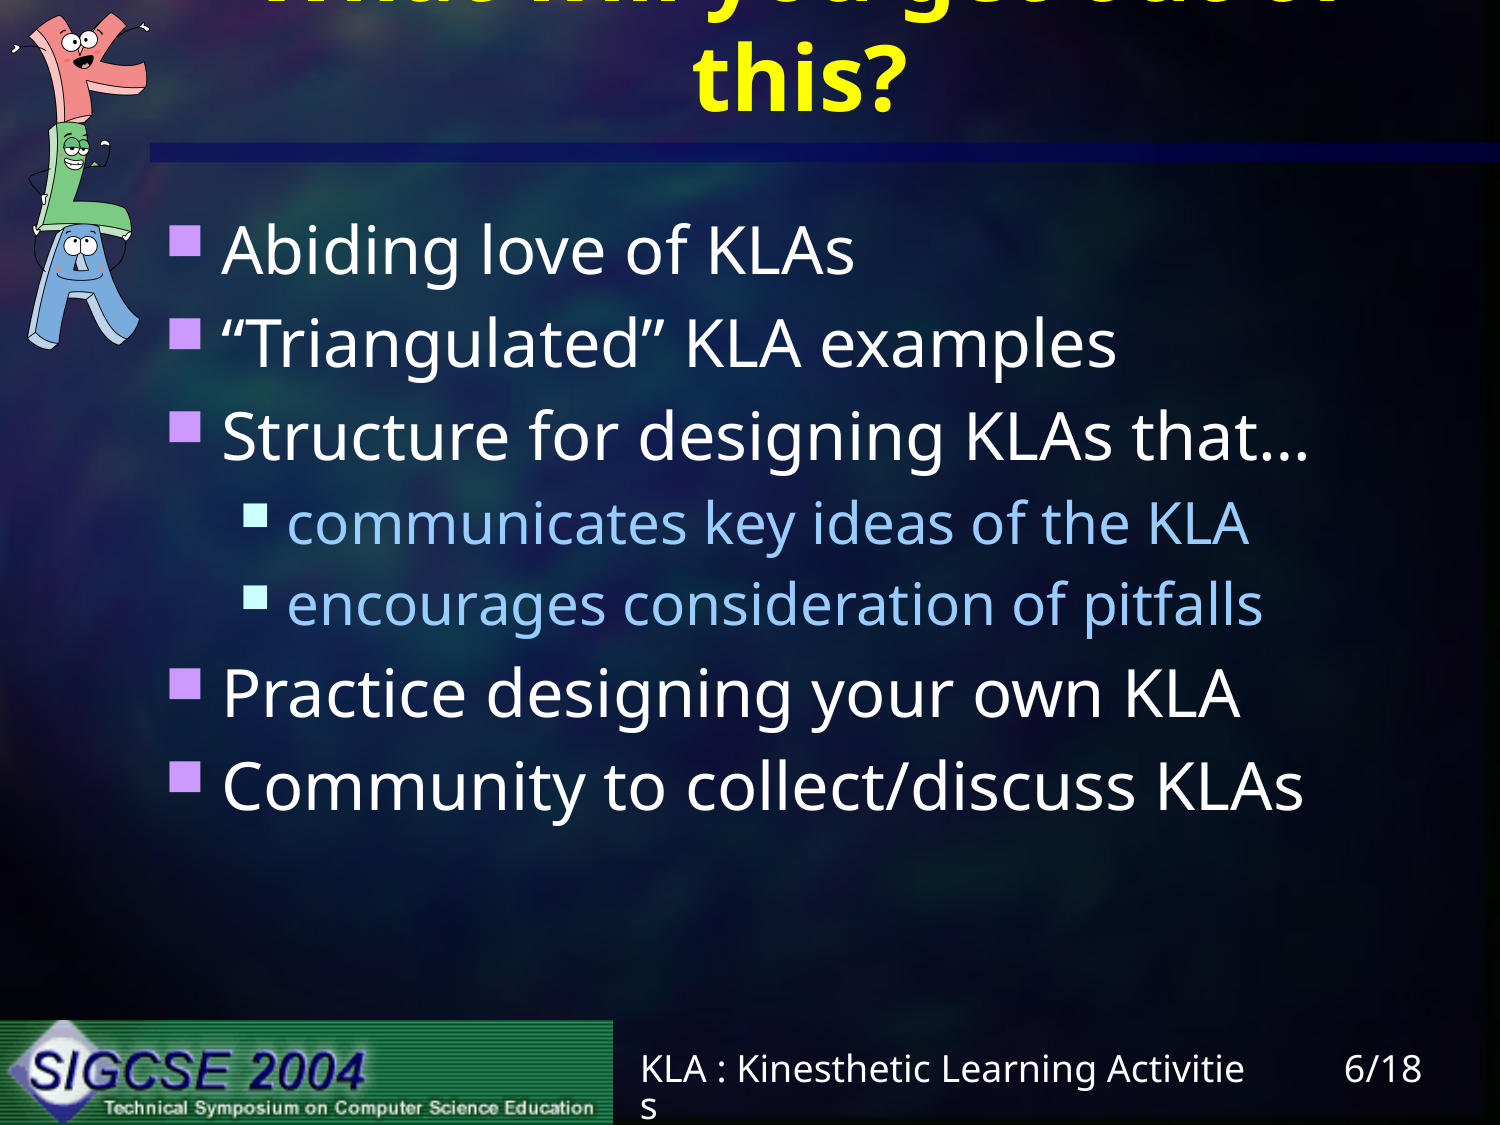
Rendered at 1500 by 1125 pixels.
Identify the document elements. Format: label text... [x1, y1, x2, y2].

footer KLA : Kinesthetic Learning Activities [624, 1037, 1263, 1113]
slide_number 6/18 [1287, 1037, 1438, 1113]
list Abiding love of KLAs “Triangulated” KLA examples Structure for designing KLAs that… communicates key ideas of the KLA encourages consideration of pitfalls Practice designing your own KLA Community to collect/discuss KLAs [150, 200, 1438, 1000]
title What will you get out of this? [137, 12, 1463, 138]
picture [0, 0, 1500, 1125]
